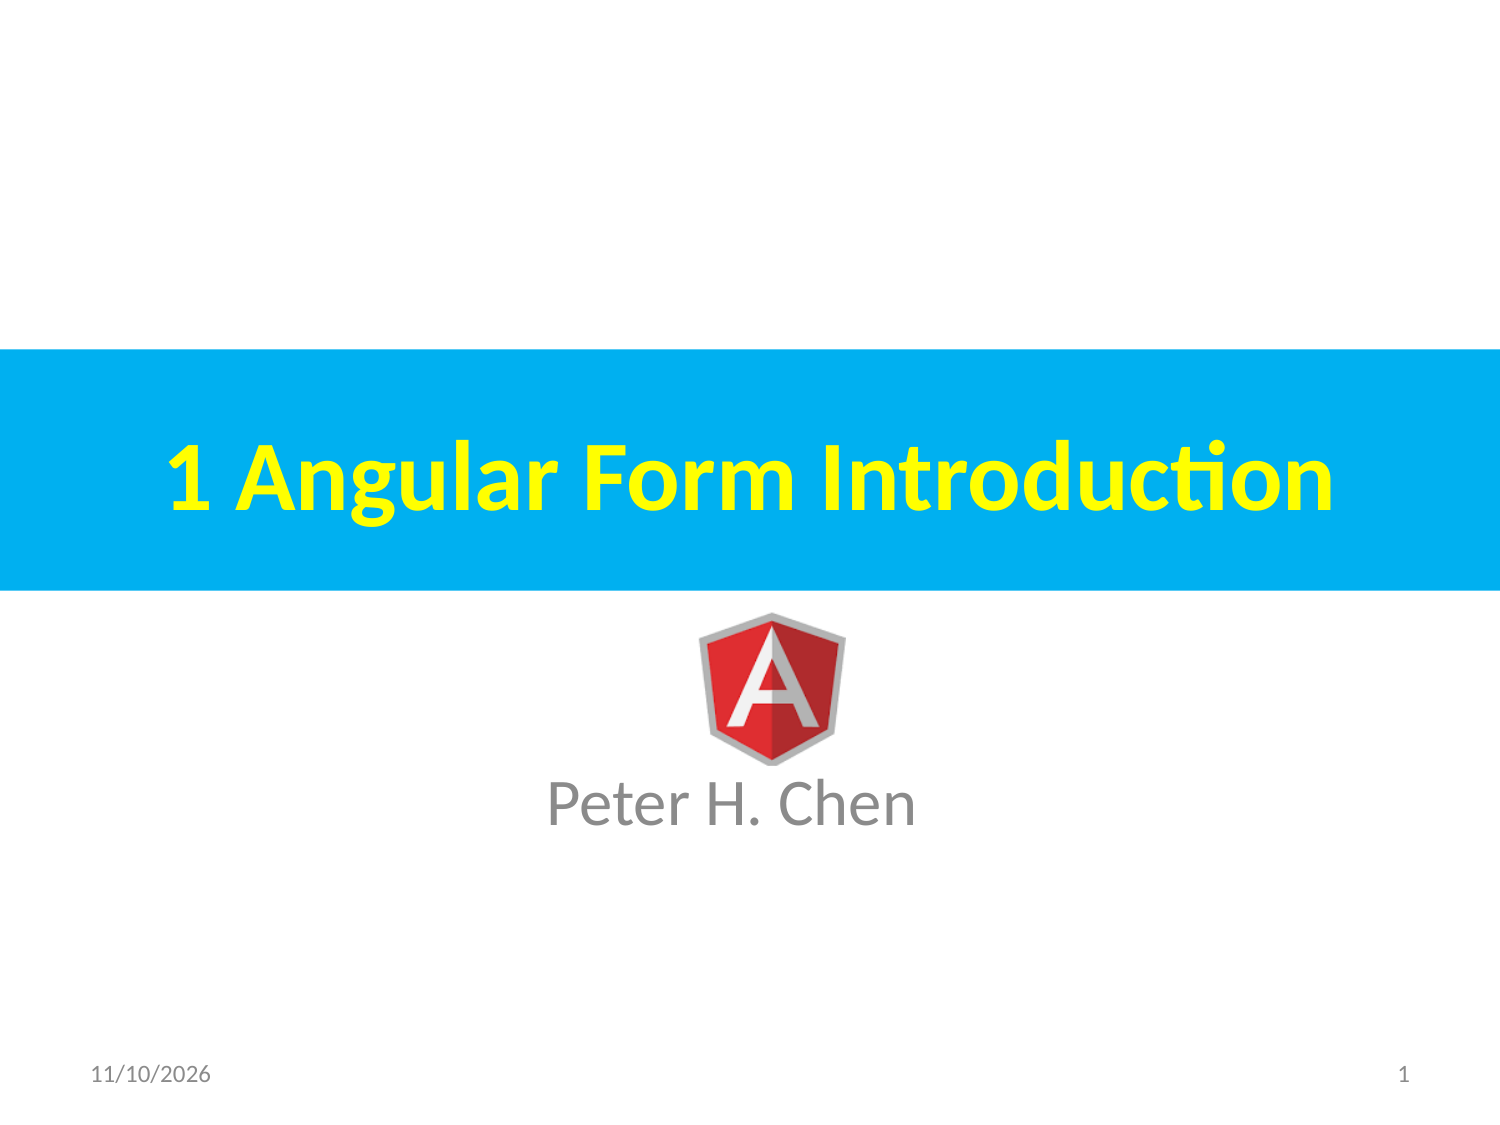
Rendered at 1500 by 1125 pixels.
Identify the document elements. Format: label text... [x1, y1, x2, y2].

slide_number 1 [1074, 1042, 1425, 1103]
picture [694, 609, 846, 771]
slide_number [75, 1042, 425, 1103]
title 1 Angular Form Introduction [0, 349, 1500, 591]
subtitle Peter H. Chen [206, 751, 1257, 866]
